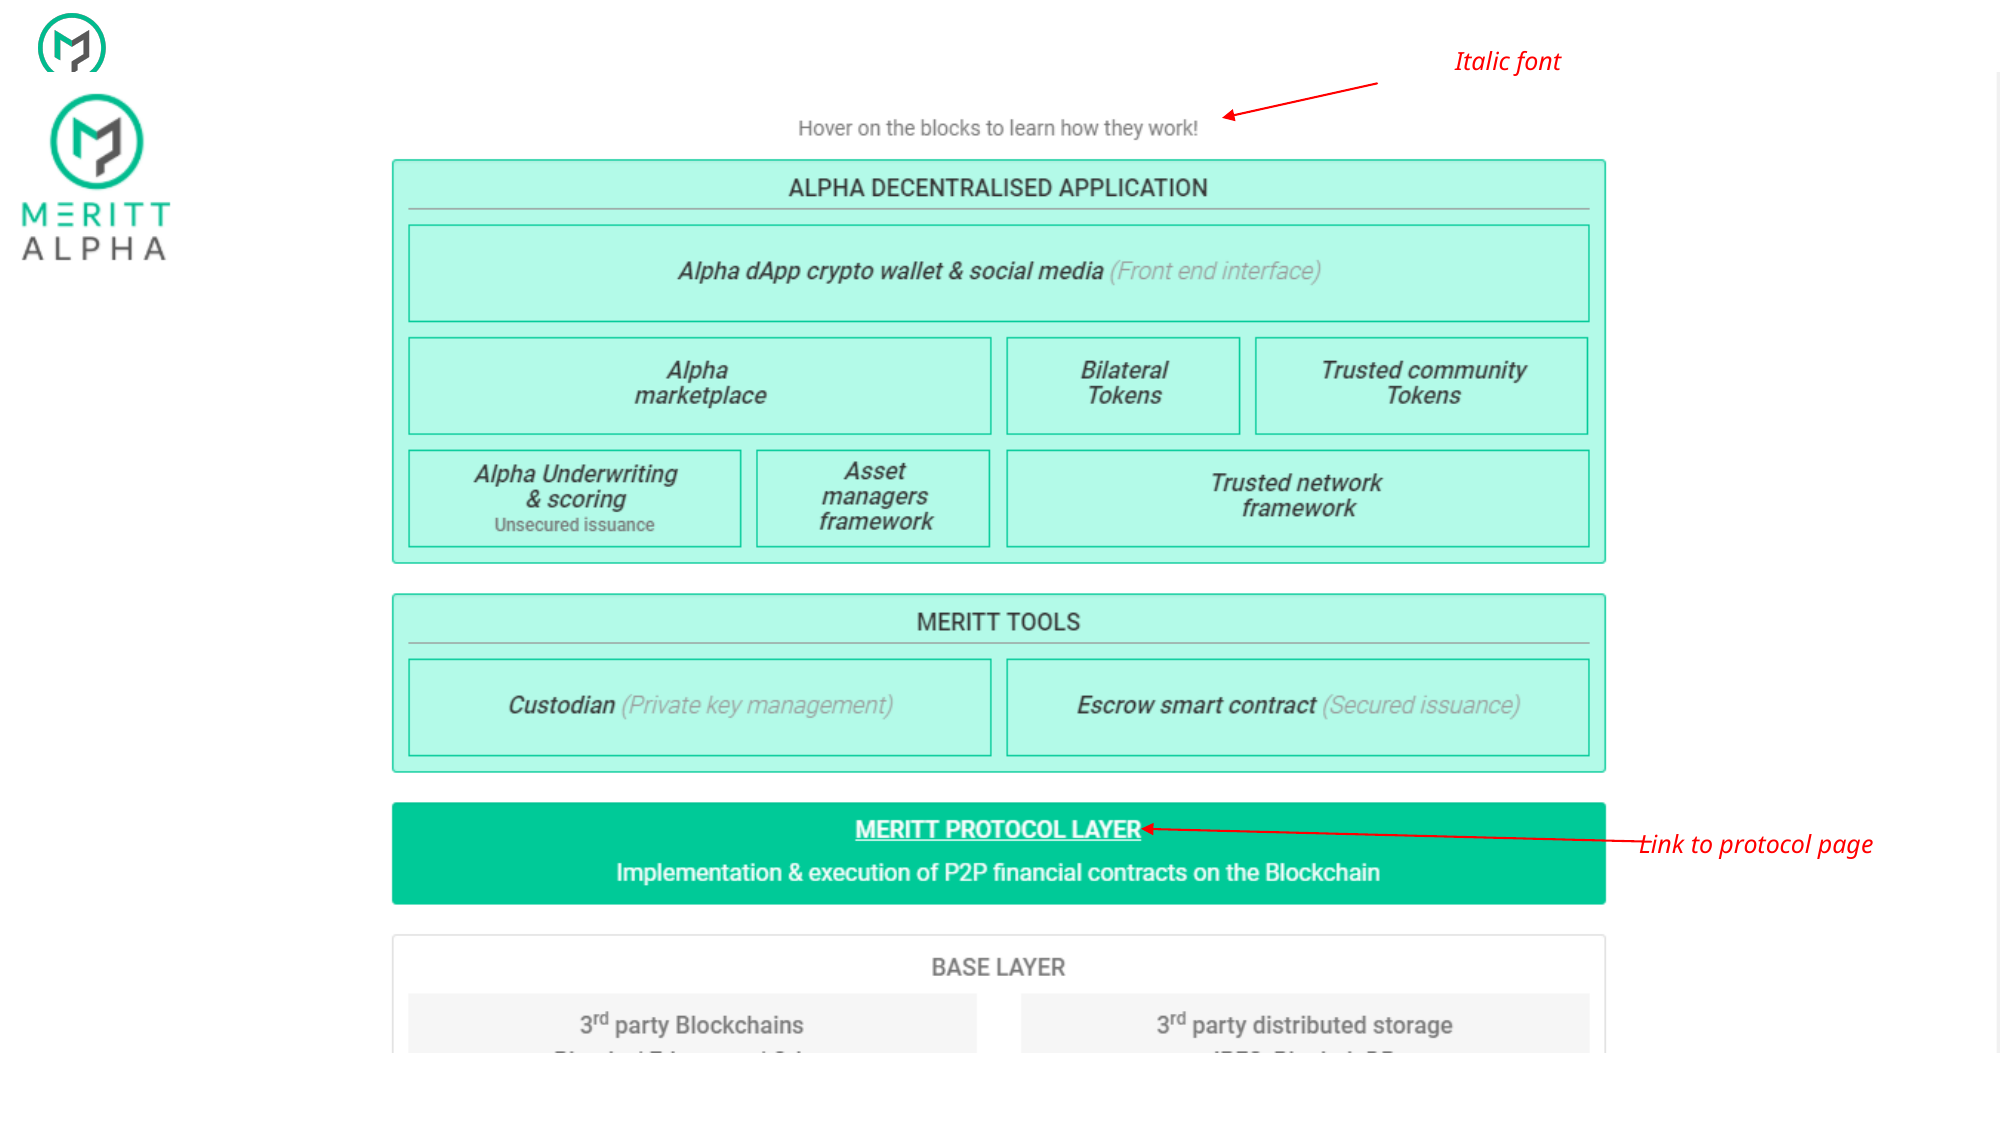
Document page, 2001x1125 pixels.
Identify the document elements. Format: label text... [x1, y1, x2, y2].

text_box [1140, 828, 1652, 843]
text_box Italic font [1259, 37, 1757, 70]
picture [0, 13, 2000, 1054]
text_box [1221, 82, 1378, 119]
